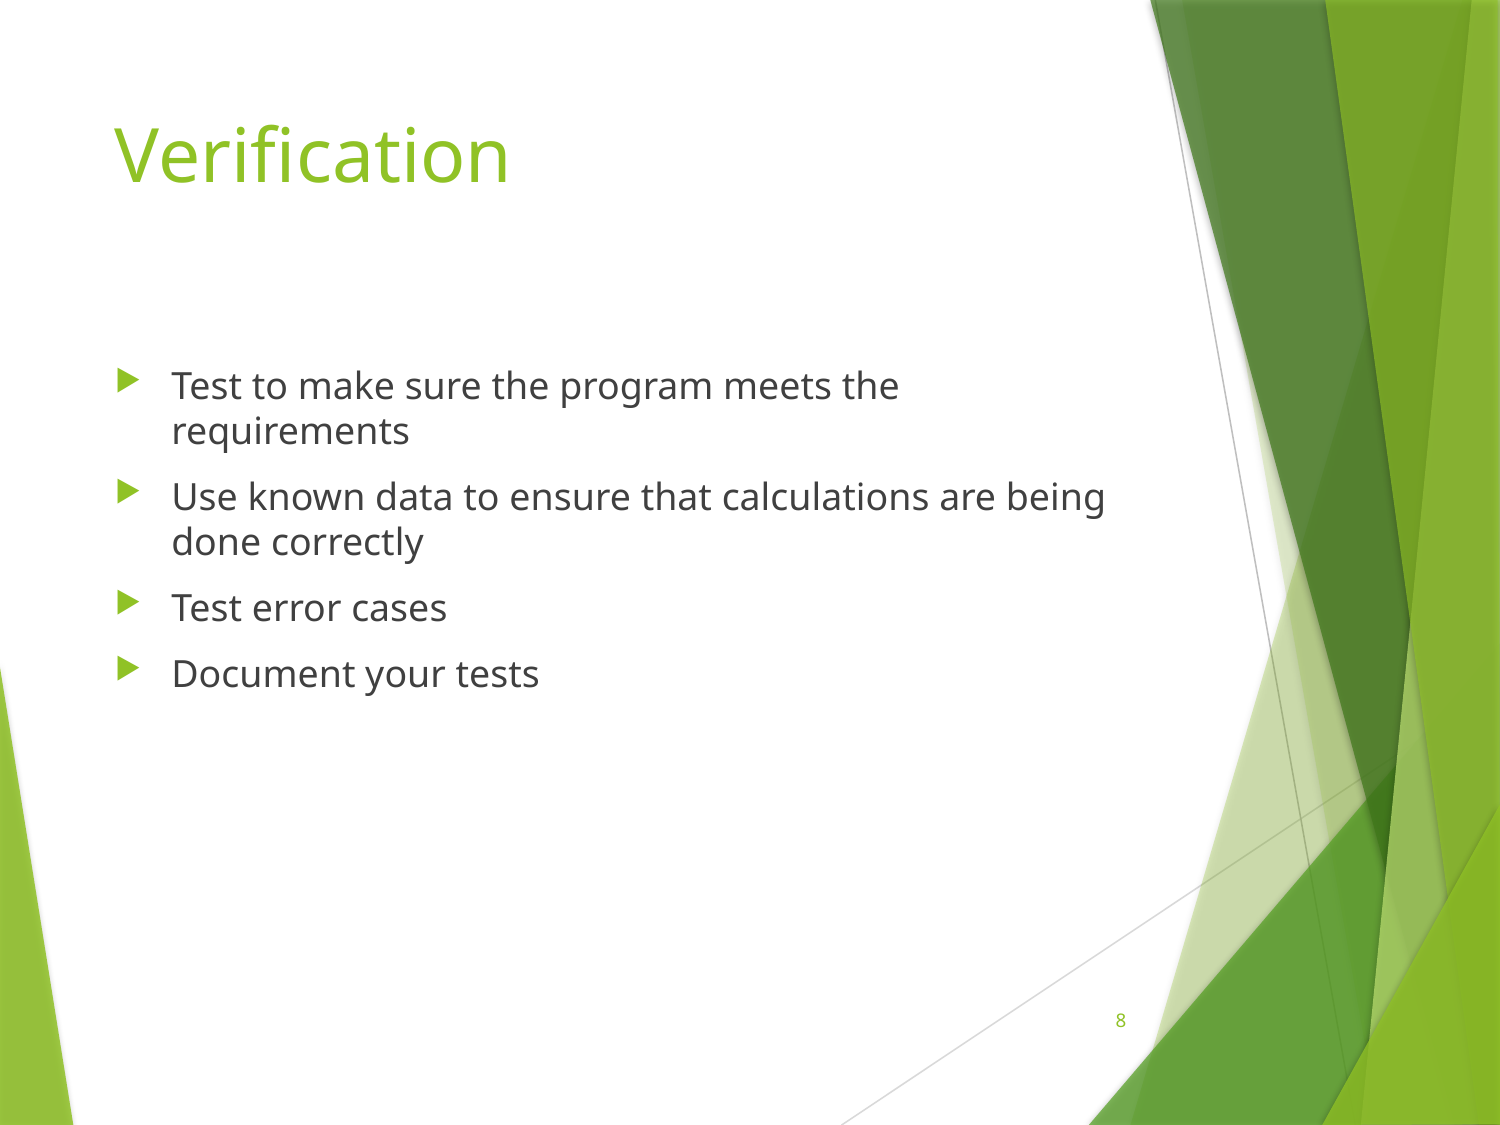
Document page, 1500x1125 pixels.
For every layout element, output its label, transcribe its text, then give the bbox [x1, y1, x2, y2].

list Test to make sure the program meets the requirements Use known data to ensure that calculations are being done correctly Test error cases Document your tests [99, 354, 1142, 992]
title Verification [99, 99, 1142, 317]
slide_number 8 [1057, 991, 1142, 1051]
